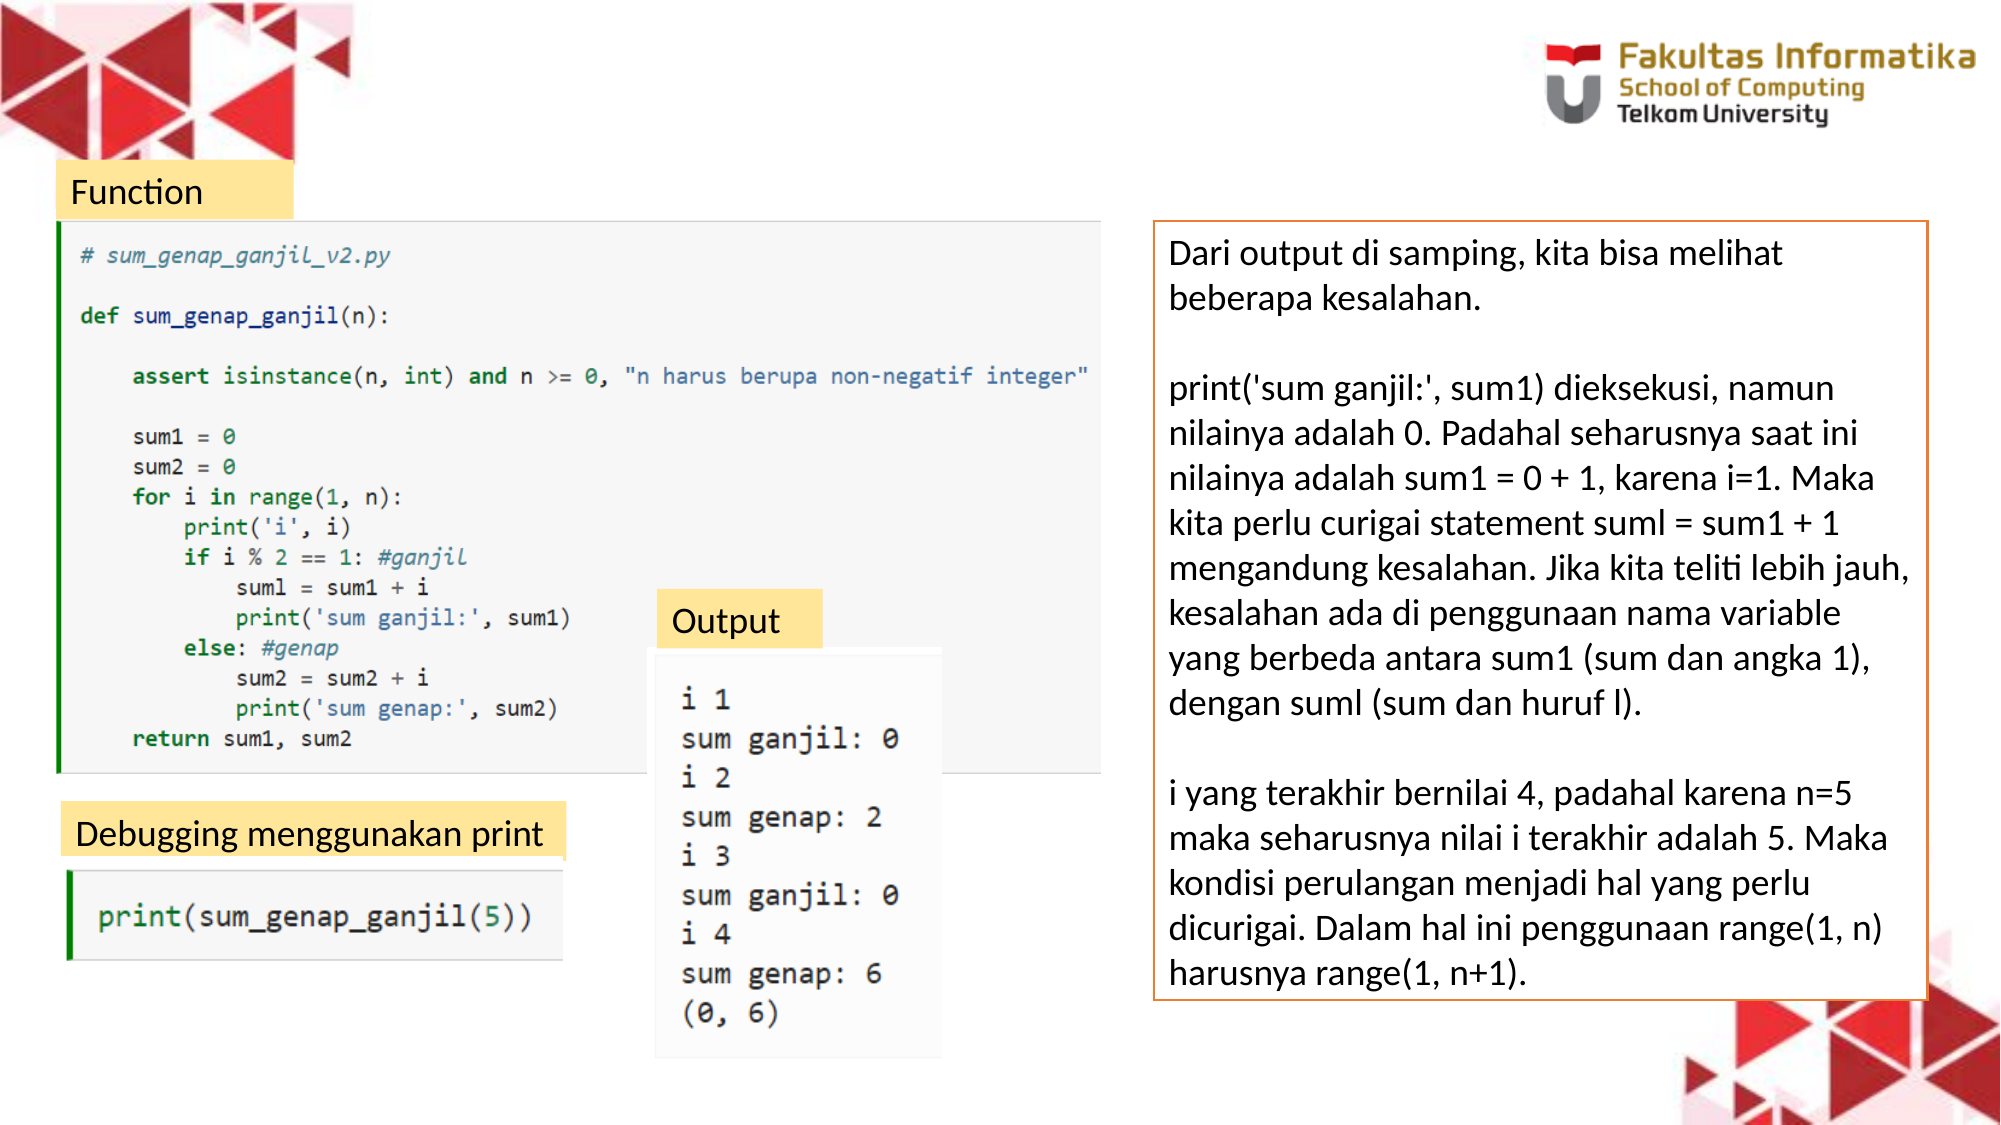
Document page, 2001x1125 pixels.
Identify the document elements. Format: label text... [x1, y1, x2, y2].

text_box Function [56, 159, 294, 210]
picture [0, 0, 2001, 1125]
text_box Dari output di samping, kita bisa melihat beberapa kesalahan. print('sum ganjil:', sum1) dieksekusi, namun nilainya adalah 0. Padahal seharusnya saat ini nilainya adalah sum1 = 0 + 1, karena i=1. Maka kita perlu curigai statement suml = sum1 + 1 mengandung kesalahan. Jika kita teliti lebih jauh, kesalahan ada di penggunaan nama variable yang berbeda antara sum1 (sum dan angka 1), dengan suml (sum dan huruf l). i yang terakhir bernilai 4, padahal karena n=5 maka seharusnya nilai i terakhir adalah 5. Maka kondisi perulangan menjadi hal yang perlu dicurigai. Dalam hal ini penggunaan range(1, n) harusnya range(1, n+1). [1153, 220, 1929, 1001]
text_box Debugging menggunakan print [60, 801, 567, 861]
